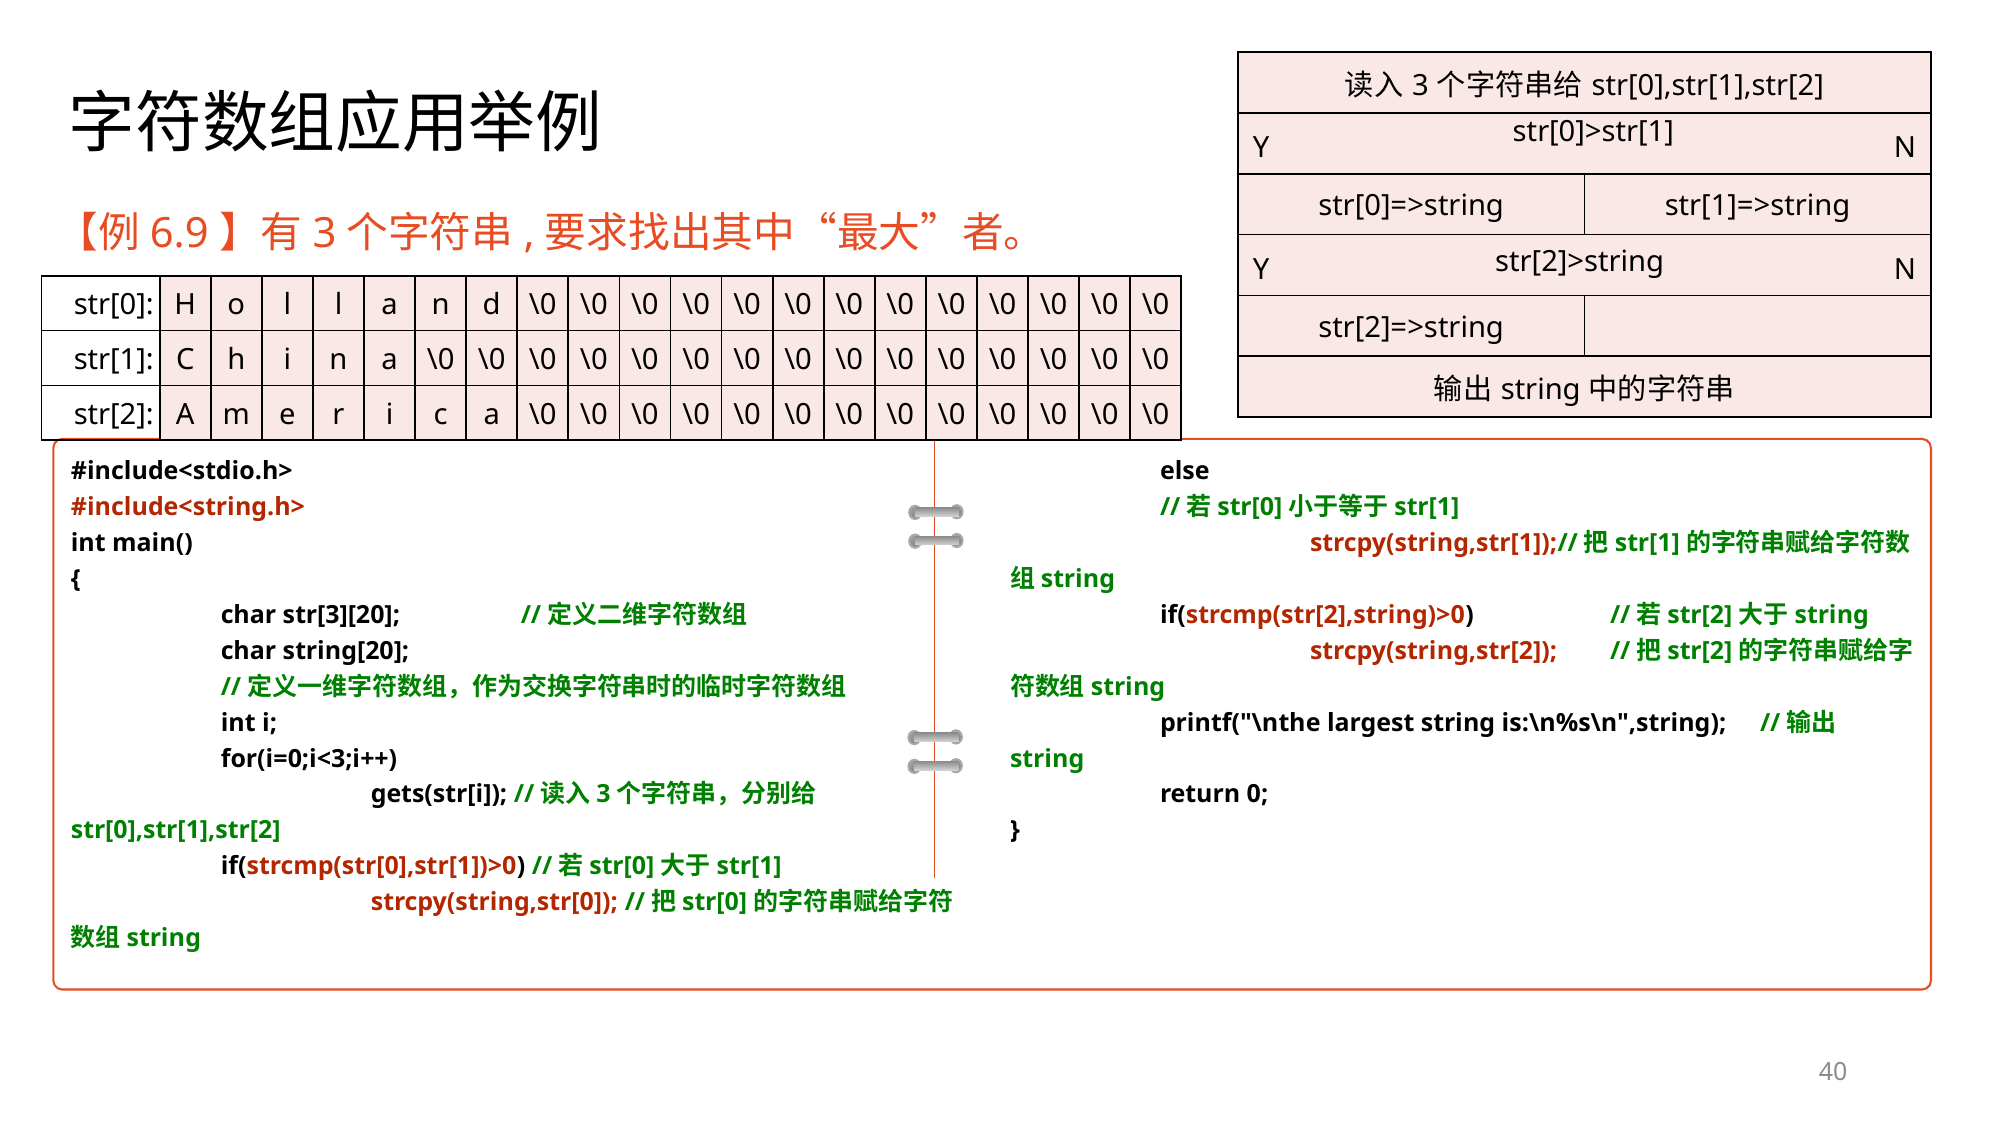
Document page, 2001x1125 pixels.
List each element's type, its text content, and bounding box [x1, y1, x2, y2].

table_cell \0 [876, 331, 925, 385]
table_cell i [365, 386, 414, 439]
table_cell N [1584, 235, 1930, 295]
table_cell \0 [518, 386, 567, 439]
table_cell str[1]: [42, 331, 159, 385]
table_cell i [263, 331, 312, 385]
table_cell A [161, 386, 210, 439]
table_cell \0 [620, 386, 670, 439]
table_cell \0 [1080, 331, 1129, 385]
table_cell [1585, 296, 1930, 355]
table_header H [161, 277, 210, 330]
table_header n [416, 277, 465, 330]
table_cell \0 [518, 331, 567, 385]
table_cell \0 [416, 331, 465, 385]
slide_number 40 [1412, 1042, 1863, 1103]
table_cell \0 [1131, 331, 1180, 385]
table_cell \0 [467, 331, 516, 385]
table_cell \0 [876, 386, 925, 439]
table_header \0 [1080, 277, 1129, 330]
table_cell N [1584, 114, 1930, 173]
text_box str[0]>str[1] [1489, 104, 1697, 155]
table_header o [212, 277, 261, 330]
table_cell str[1]=>string [1585, 175, 1930, 234]
table_cell \0 [774, 331, 823, 385]
table_header \0 [876, 277, 925, 330]
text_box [908, 730, 962, 774]
table_cell c [416, 386, 465, 439]
table_header \0 [569, 277, 619, 330]
table_cell h [212, 331, 261, 385]
table_cell C [161, 331, 210, 385]
table_header \0 [774, 277, 823, 330]
table_cell \0 [569, 386, 619, 439]
table_cell n [314, 331, 363, 385]
table_cell a [365, 331, 414, 385]
table_header l [314, 277, 363, 330]
table_cell str[2]: [42, 386, 159, 439]
table_cell \0 [927, 331, 976, 385]
table_cell \0 [978, 386, 1027, 439]
table_cell \0 [1029, 331, 1078, 385]
table_cell e [263, 386, 312, 439]
table_cell str[2]=>string [1239, 296, 1584, 355]
table_cell \0 [774, 386, 823, 439]
table_cell \0 [978, 331, 1027, 385]
table_header 读入3个字符串给str[0],str[1],str[2] [1239, 53, 1930, 112]
table_cell a [467, 386, 516, 439]
table_cell Y [1239, 114, 1584, 173]
table_cell str[0]=>string [1239, 175, 1584, 234]
table_cell r [314, 386, 363, 439]
table_cell Y [1239, 235, 1584, 295]
table_cell \0 [722, 386, 772, 439]
table_header a [365, 277, 414, 330]
table_header l [263, 277, 312, 330]
table_header \0 [1131, 277, 1180, 330]
table_cell \0 [620, 331, 670, 385]
table_cell \0 [1080, 386, 1129, 439]
table_cell 输出string中的字符串 [1239, 357, 1930, 416]
table_header \0 [1029, 277, 1078, 330]
table_header \0 [671, 277, 721, 330]
table_cell \0 [825, 331, 874, 385]
text_box #include<stdio.h> #include<string.h> int main() { char str[3][20]; //定义二维字符数组 char string[20]; //定义一维字符数组，作为交换字符串时的临时字符数组 int i; for(i=0;i<3;i++) gets(str[i]); //读入3个字符串，分别给str[0],str[1],str[2] if(strcmp(str[0],str[1])>0) //若str[0]大于str[1] strcpy(string,str[0]); //把str[0]的字符串赋给字符数组string else //若str[0]小于等于str[1] strcpy(string,str[1]);//把str[1]的字符串赋给字符数组string if(strcmp(str[2],string)>0) //若str[2]大于string strcpy(string,str[2]); //把str[2]的字符串赋给字符数组string printf("\nthe largest string is:\n%s\n",string); //输出string return 0; } [52, 437, 1933, 991]
table_header \0 [927, 277, 976, 330]
list 【例6.9】有3个字符串,要求找出其中“最大”者。 [41, 188, 1022, 275]
table_cell \0 [722, 331, 772, 385]
table_header \0 [978, 277, 1027, 330]
table_cell \0 [927, 386, 976, 439]
table_cell \0 [1131, 386, 1180, 439]
title 字符数组应用举例 [53, 4, 1846, 246]
table_cell \0 [569, 331, 619, 385]
table_header \0 [620, 277, 670, 330]
table_cell m [212, 386, 261, 439]
table_cell \0 [671, 386, 721, 439]
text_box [909, 505, 963, 548]
table_header \0 [825, 277, 874, 330]
text_box str[2]>string [1462, 234, 1697, 285]
table_cell \0 [671, 331, 721, 385]
table_header \0 [722, 277, 772, 330]
table_cell \0 [825, 386, 874, 439]
table_header str[0]: [42, 277, 159, 330]
table_header d [467, 277, 516, 330]
table_header \0 [518, 277, 567, 330]
table_cell \0 [1029, 386, 1078, 439]
